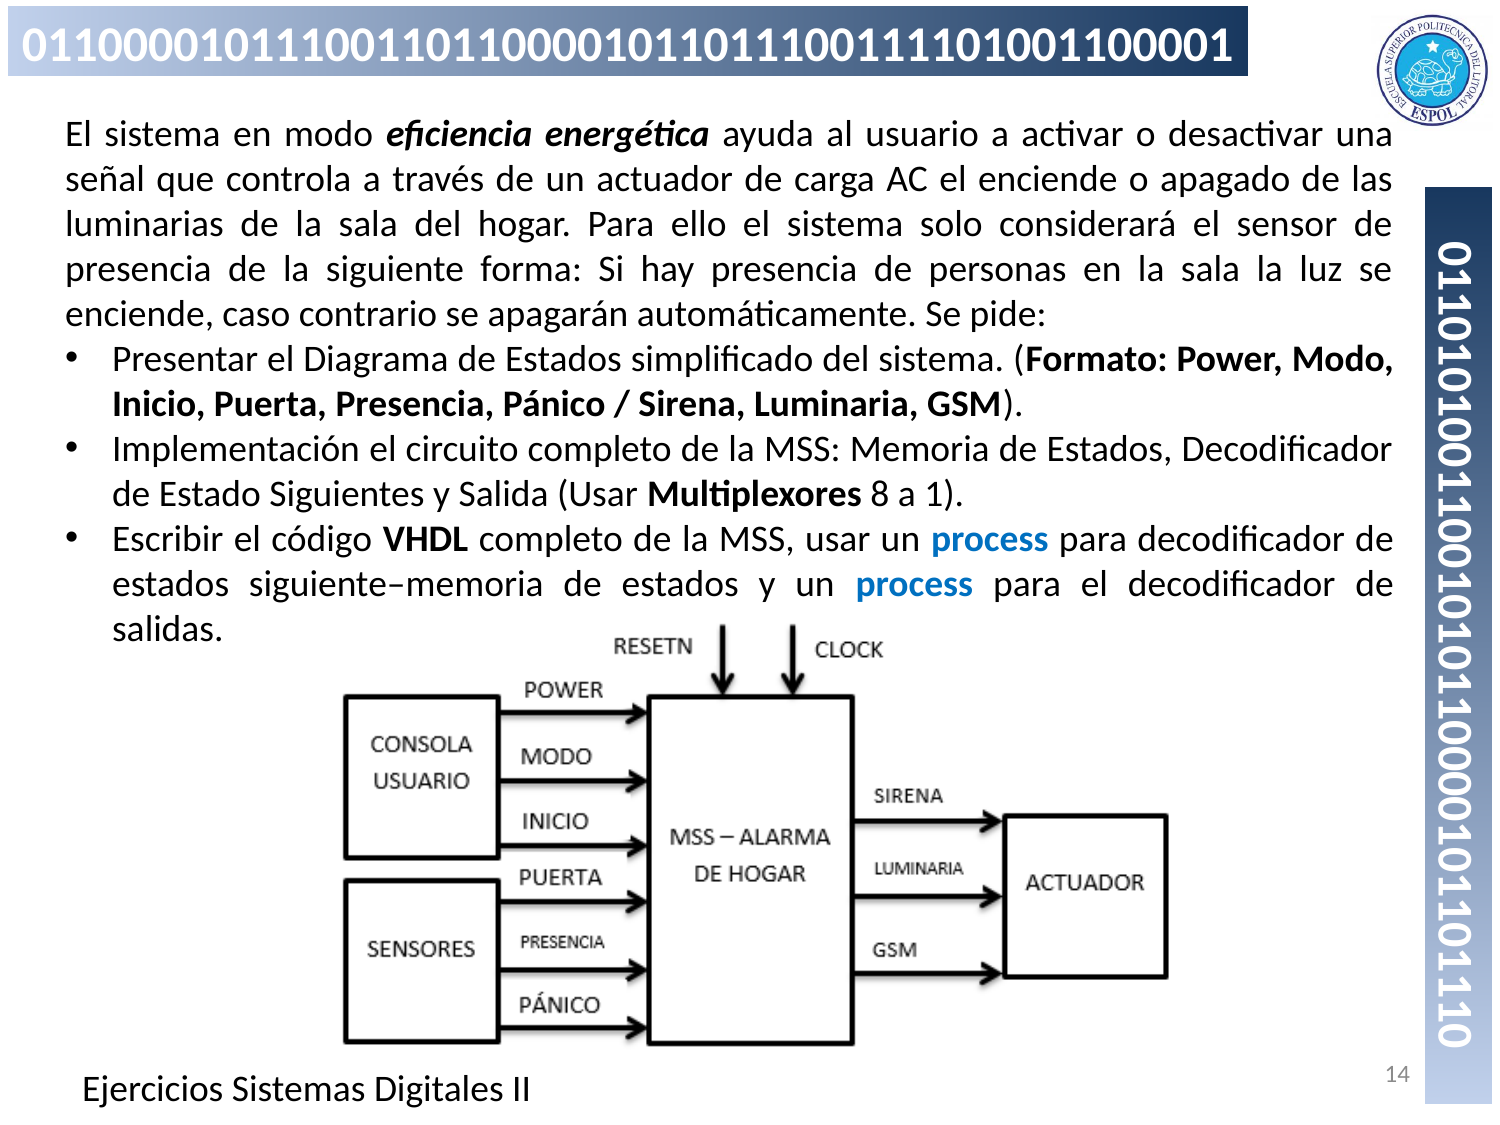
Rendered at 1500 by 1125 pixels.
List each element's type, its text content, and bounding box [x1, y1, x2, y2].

text_box 01101010011001010110000101101110 [1421, 182, 1496, 1108]
slide_number 14 [1074, 1042, 1421, 1103]
text_box Ejercicios Sistemas Digitales II [67, 1057, 547, 1117]
text_box 011000010111001101100001011011100111101001100001 [4, 2, 1252, 80]
picture [1370, 9, 1493, 131]
picture [312, 621, 1176, 1065]
text_box El sistema en modo eficiencia energética ayuda al usuario a activar o desactivar una señal que controla a través de un actuador de carga AC el enciende o apagado de las luminarias de la sala del hogar. Para ello el sistema solo considerará el sensor de presencia de la siguiente forma: Si hay presencia de personas en la sala la luz se enciende, caso contrario se apagarán automáticamente. Se pide: Presentar el Diagrama de Estados simplificado del sistema. (Formato: Power, Modo, Inicio, Puerta, Presencia, Pánico / Sirena, Luminaria, GSM). Implementación el circuito completo de la MSS: Memoria de Estados, Decodificador de Estado Siguientes y Salida (Usar Multiplexores 8 a 1). Escribir el código VHDL completo de la MSS, usar un process para decodificador de estados siguiente–memoria de estados y un process para el decodificador de salidas. [50, 101, 1409, 702]
